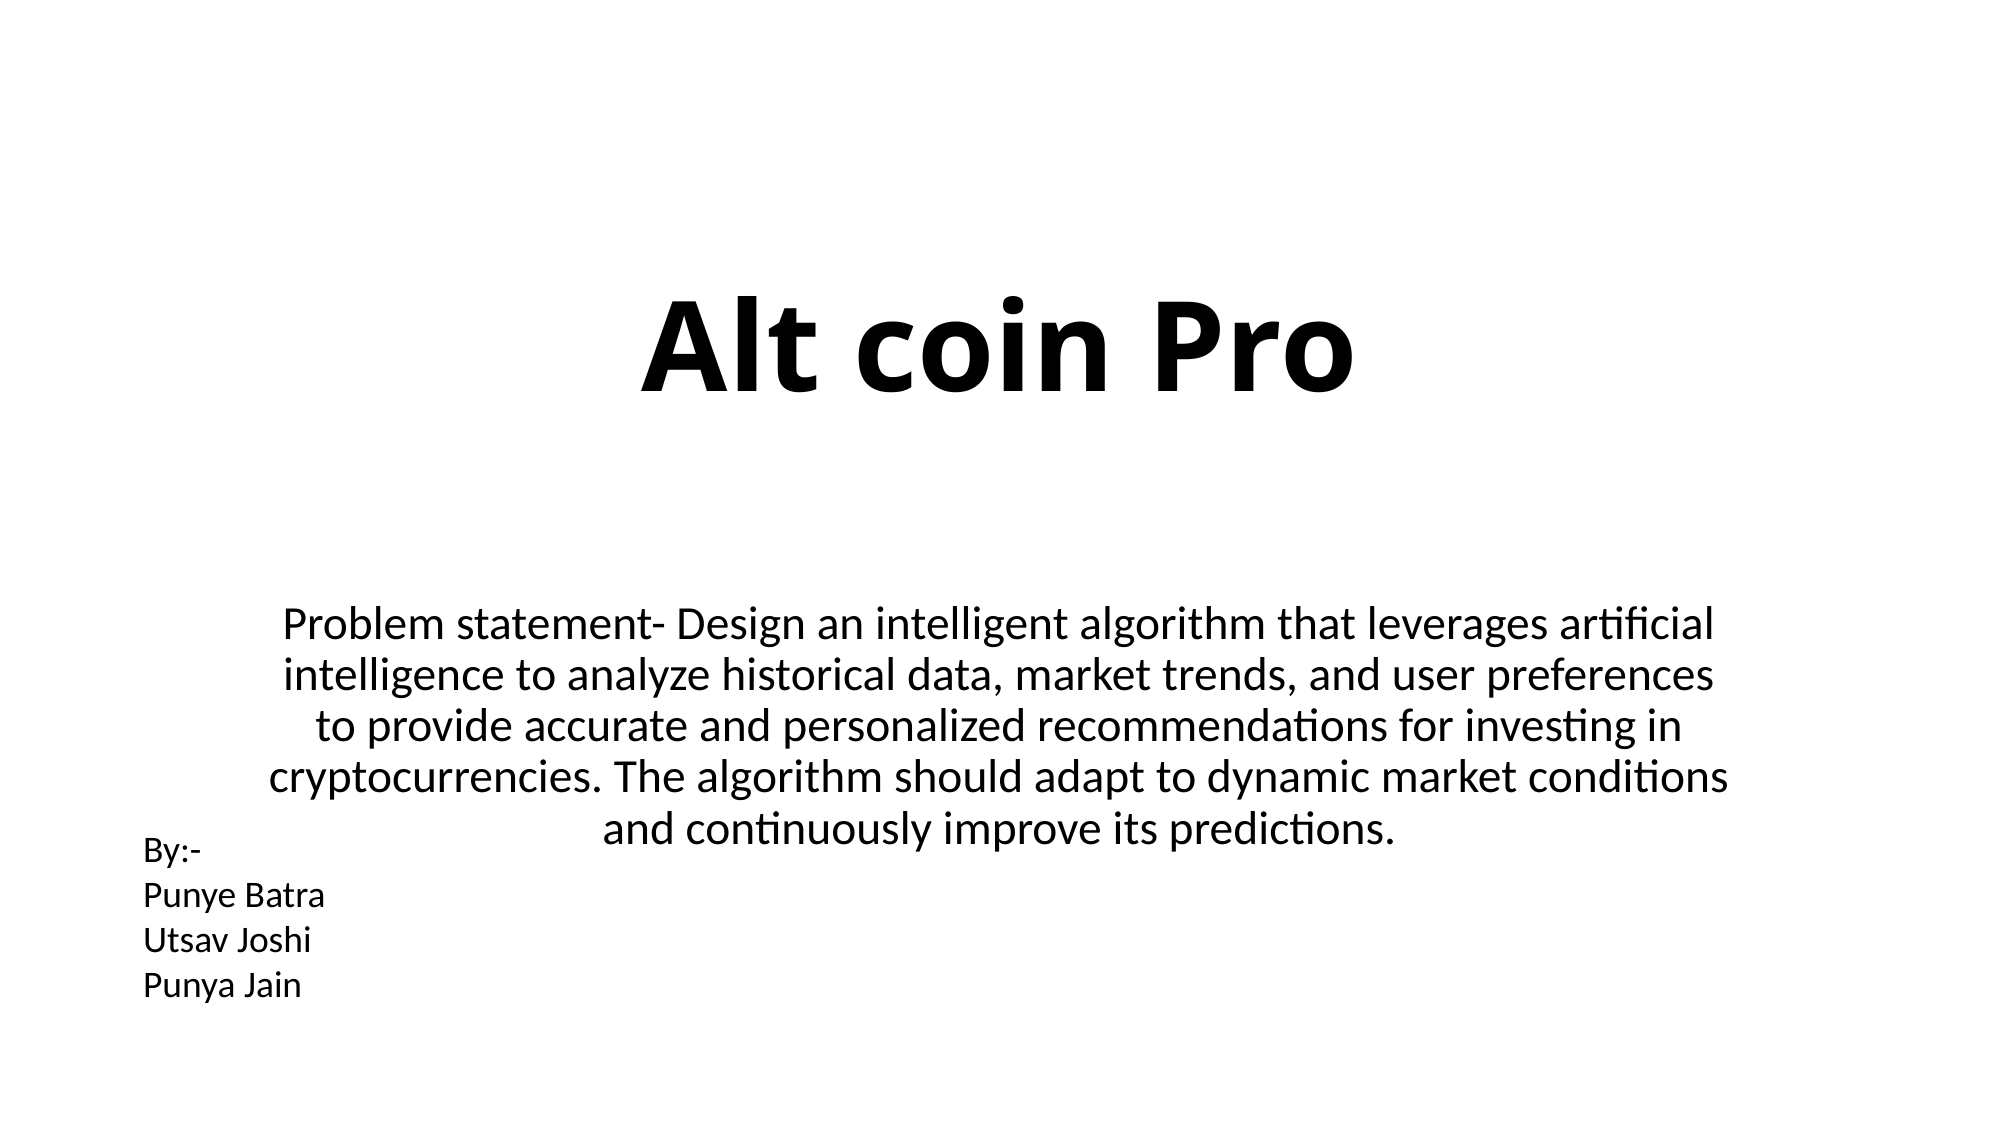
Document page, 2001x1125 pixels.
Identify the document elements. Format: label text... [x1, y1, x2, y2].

title Alt coin Pro [249, 184, 1750, 576]
subtitle Problem statement- Design an intelligent algorithm that leverages artificial intelligence to analyze historical data, market trends, and user preferences to provide accurate and personalized recommendations for investing in cryptocurrencies. The algorithm should adapt to dynamic market conditions and continuously improve its predictions. [249, 590, 1750, 863]
text_box By:- Punye Batra Utsav Joshi Punya Jain [128, 817, 860, 1058]
